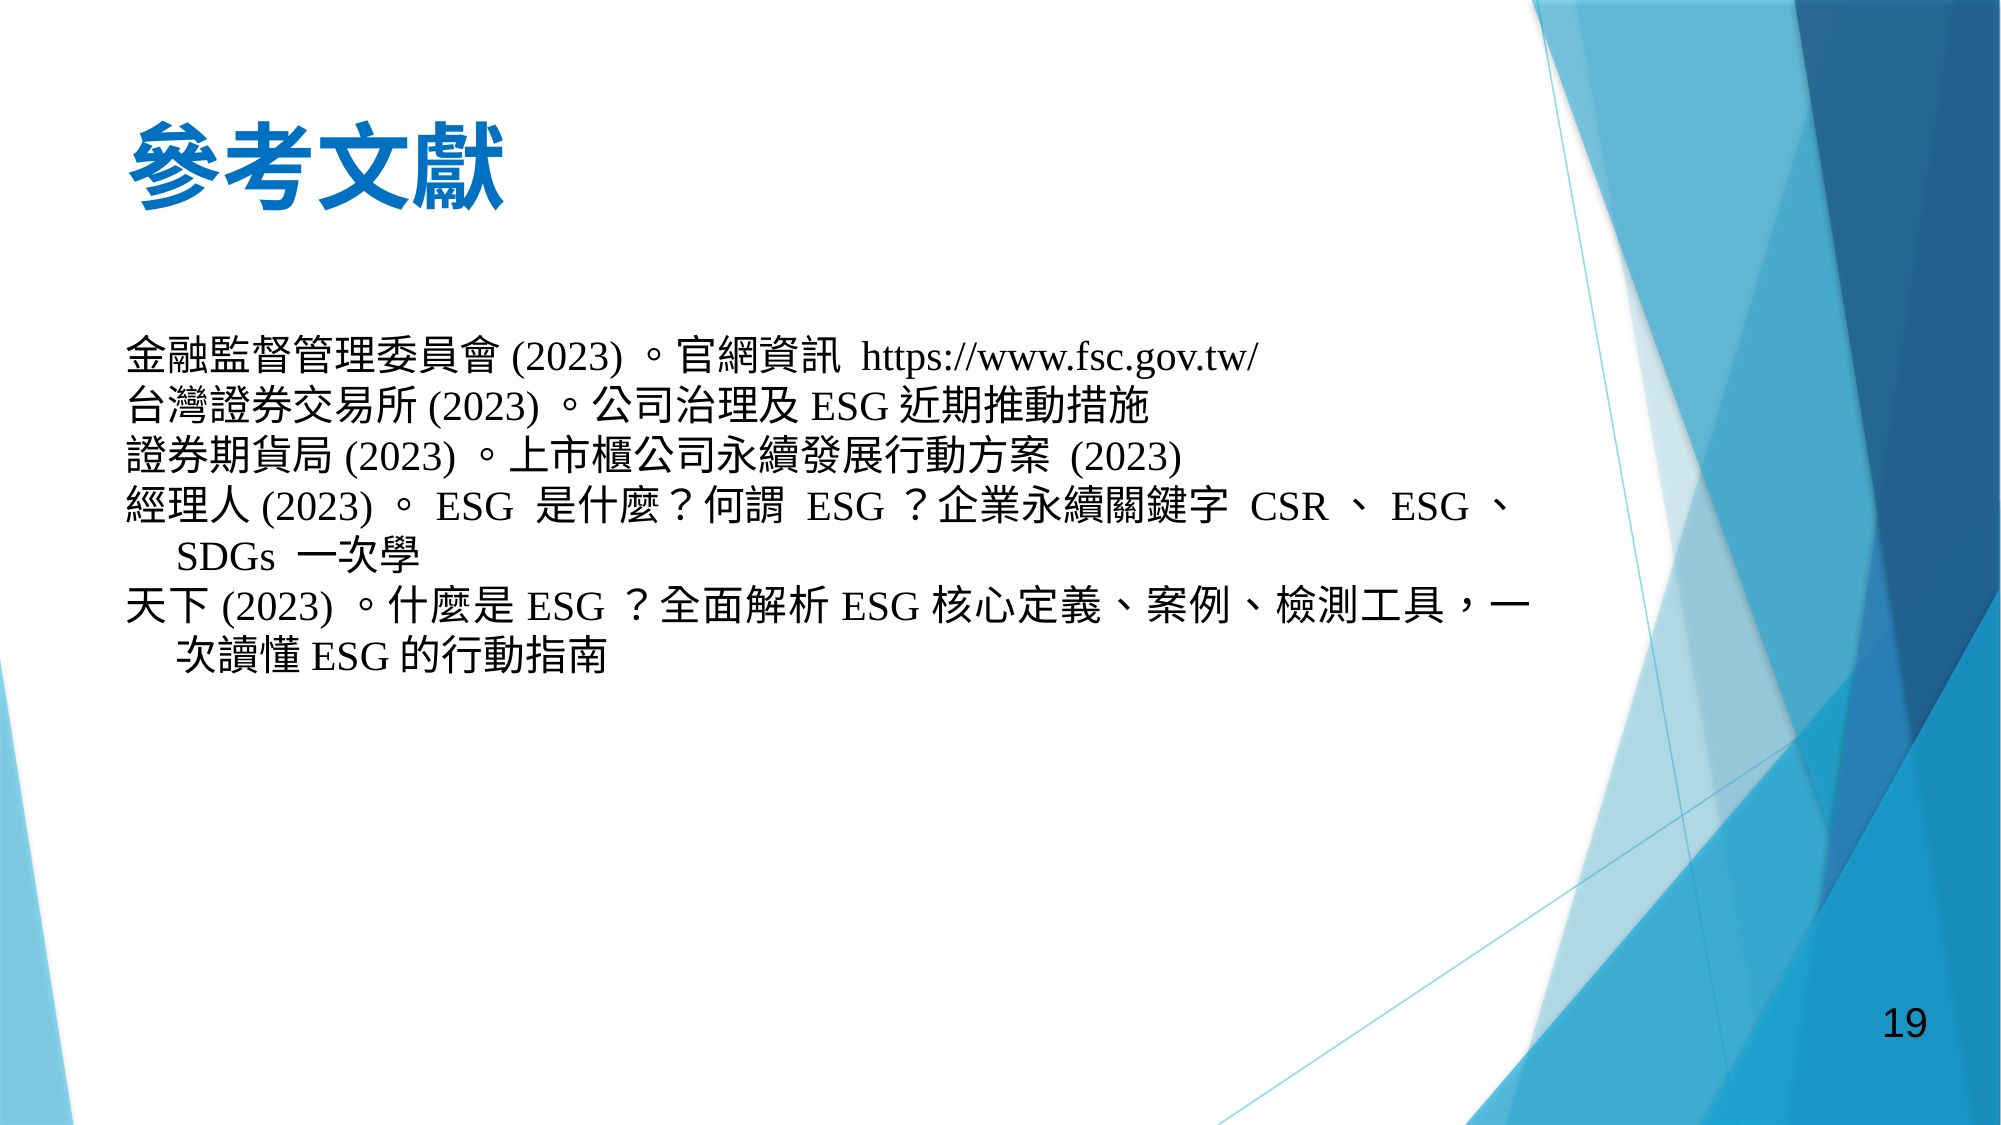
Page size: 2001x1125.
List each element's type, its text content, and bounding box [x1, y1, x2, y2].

title 參考文獻 [111, 99, 1522, 230]
text_box 金融監督管理委員會(2023)。官網資訊 https://www.fsc.gov.tw/ 台灣證券交易所(2023)。公司治理及ESG近期推動措施 證券期貨局(2023)。上市櫃公司永續發展行動方案 (2023) 經理人(2023)。ESG 是什麼？何謂 ESG？企業永續關鍵字 CSR、ESG、SDGs 一次學 天下(2023)。什麼是ESG？全面解析ESG核心定義、案例、檢測工具，一次讀懂ESG的行動指南 [111, 321, 1547, 687]
slide_number 19 [1831, 991, 1944, 1051]
